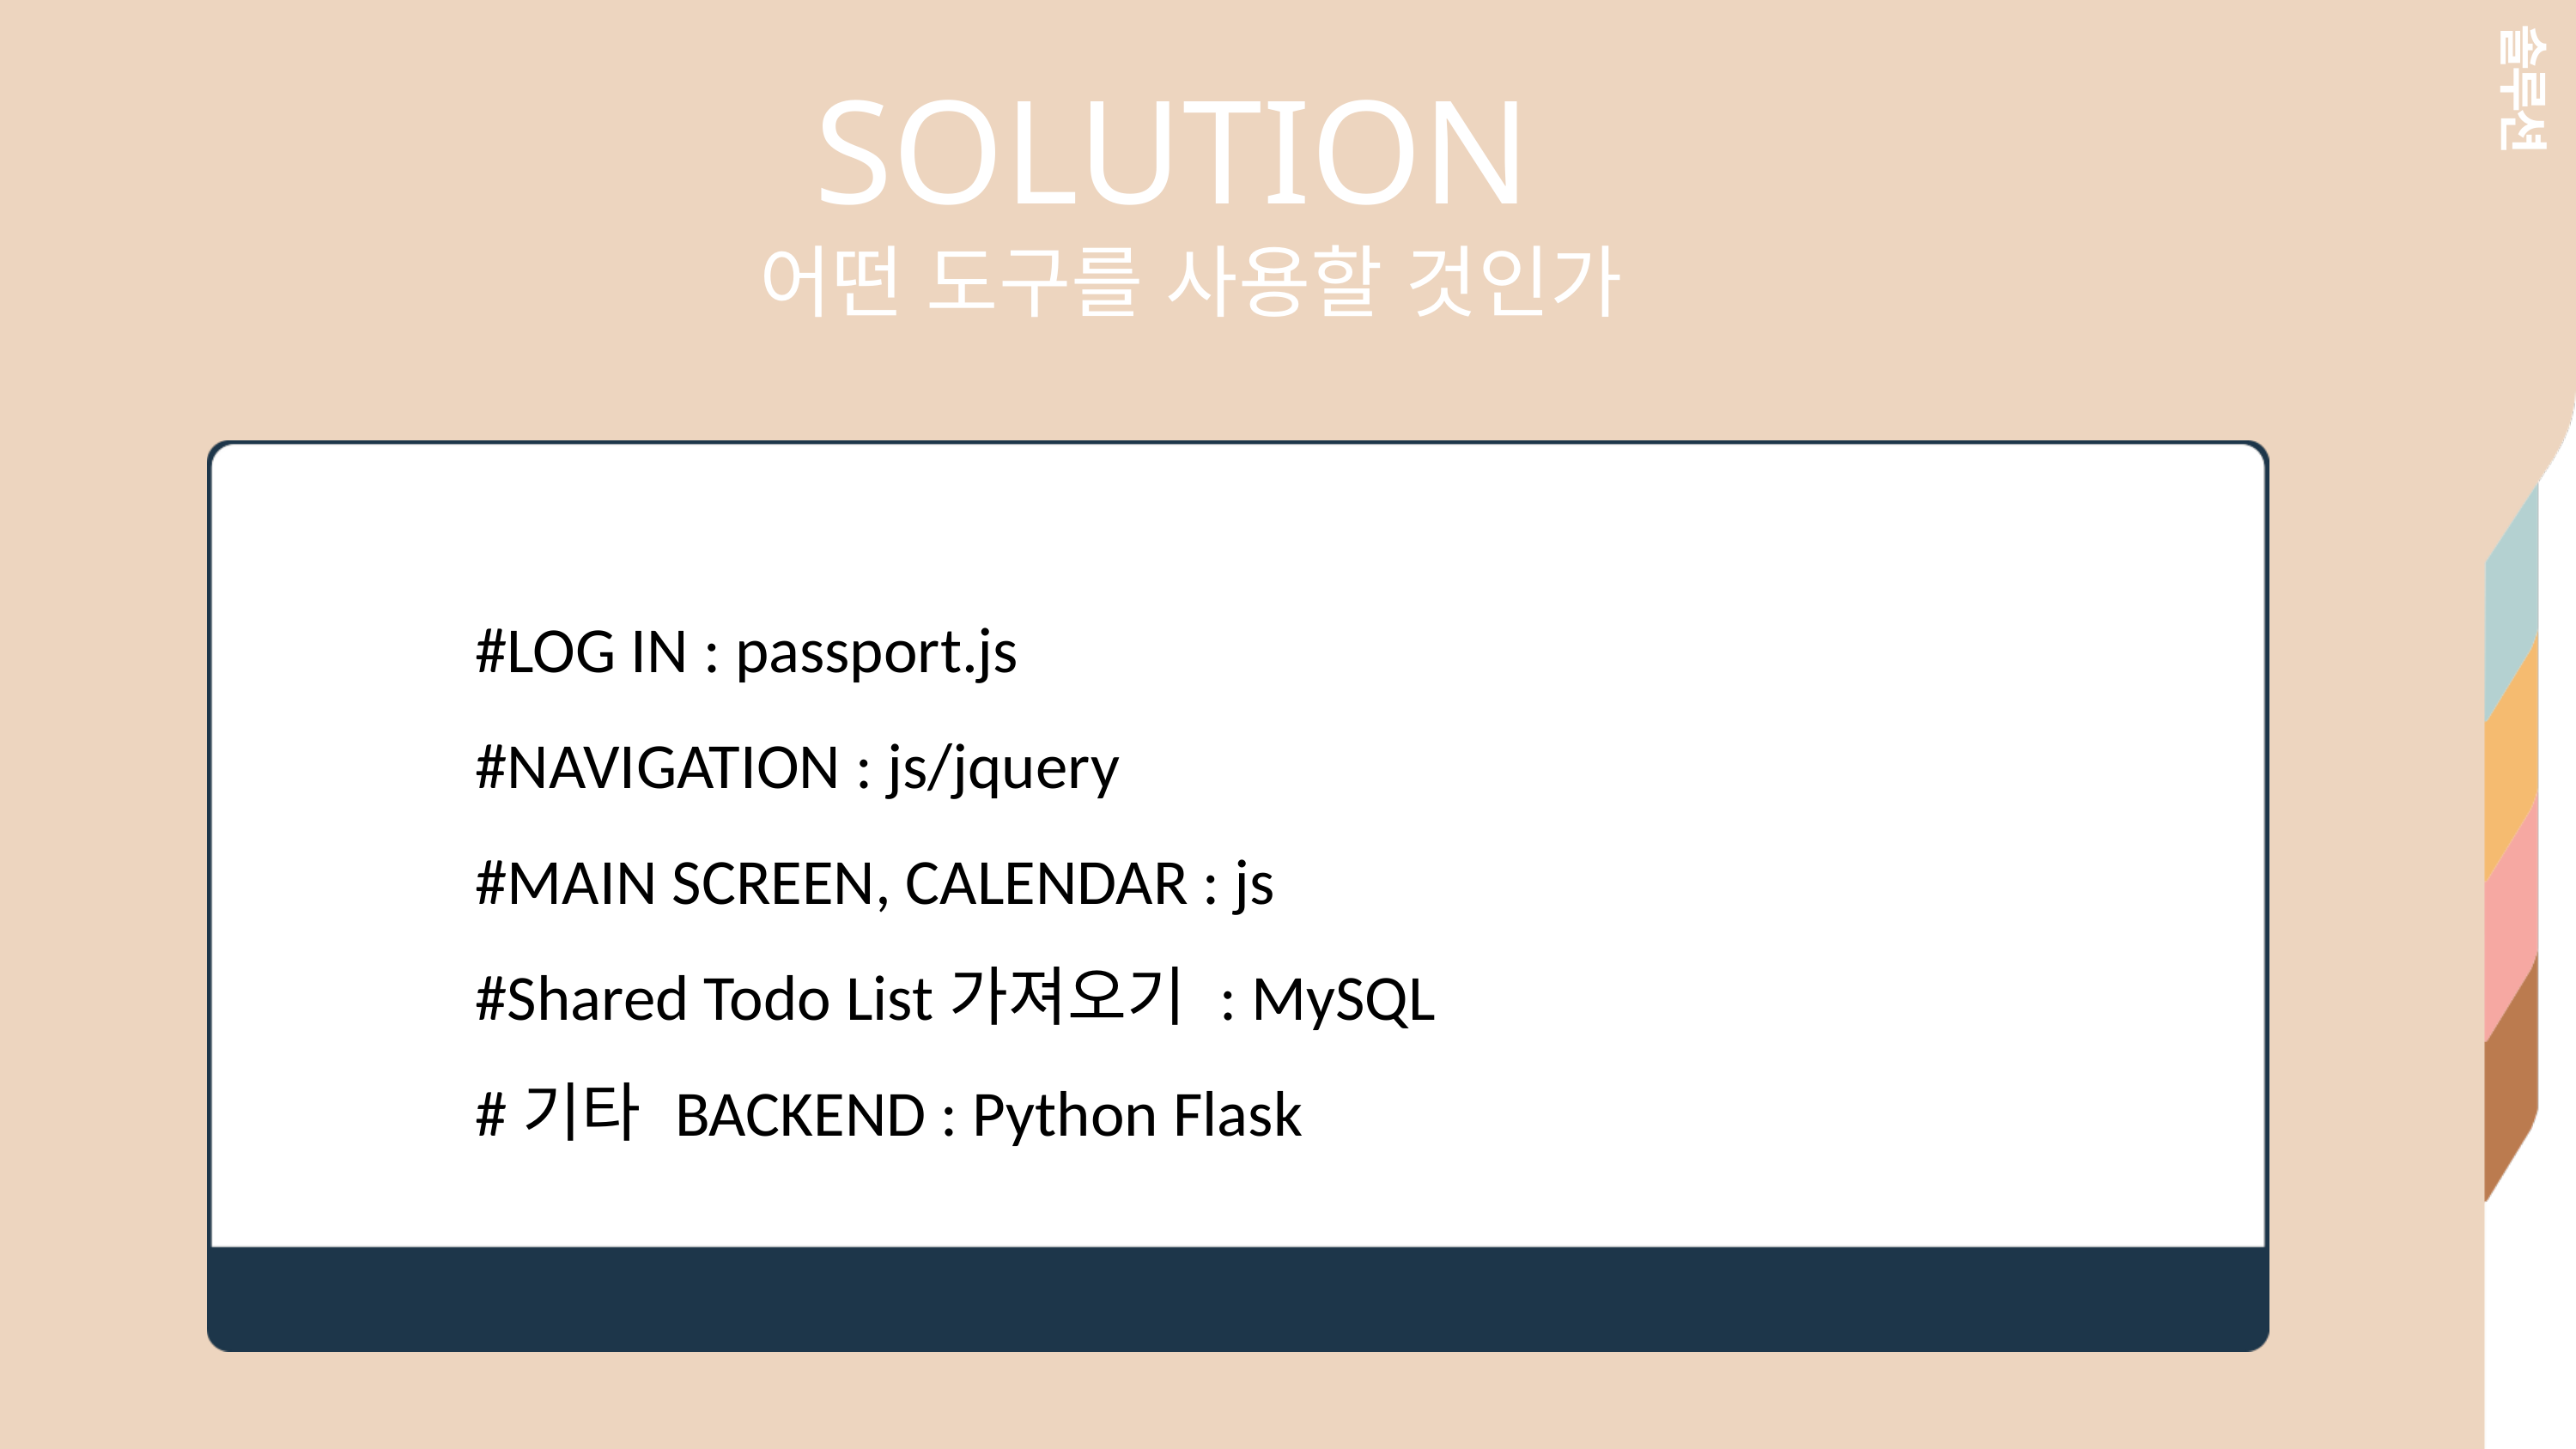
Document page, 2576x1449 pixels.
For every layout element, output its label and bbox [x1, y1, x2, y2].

text_box [207, 440, 2269, 1352]
text_box [0, 0, 2576, 1449]
